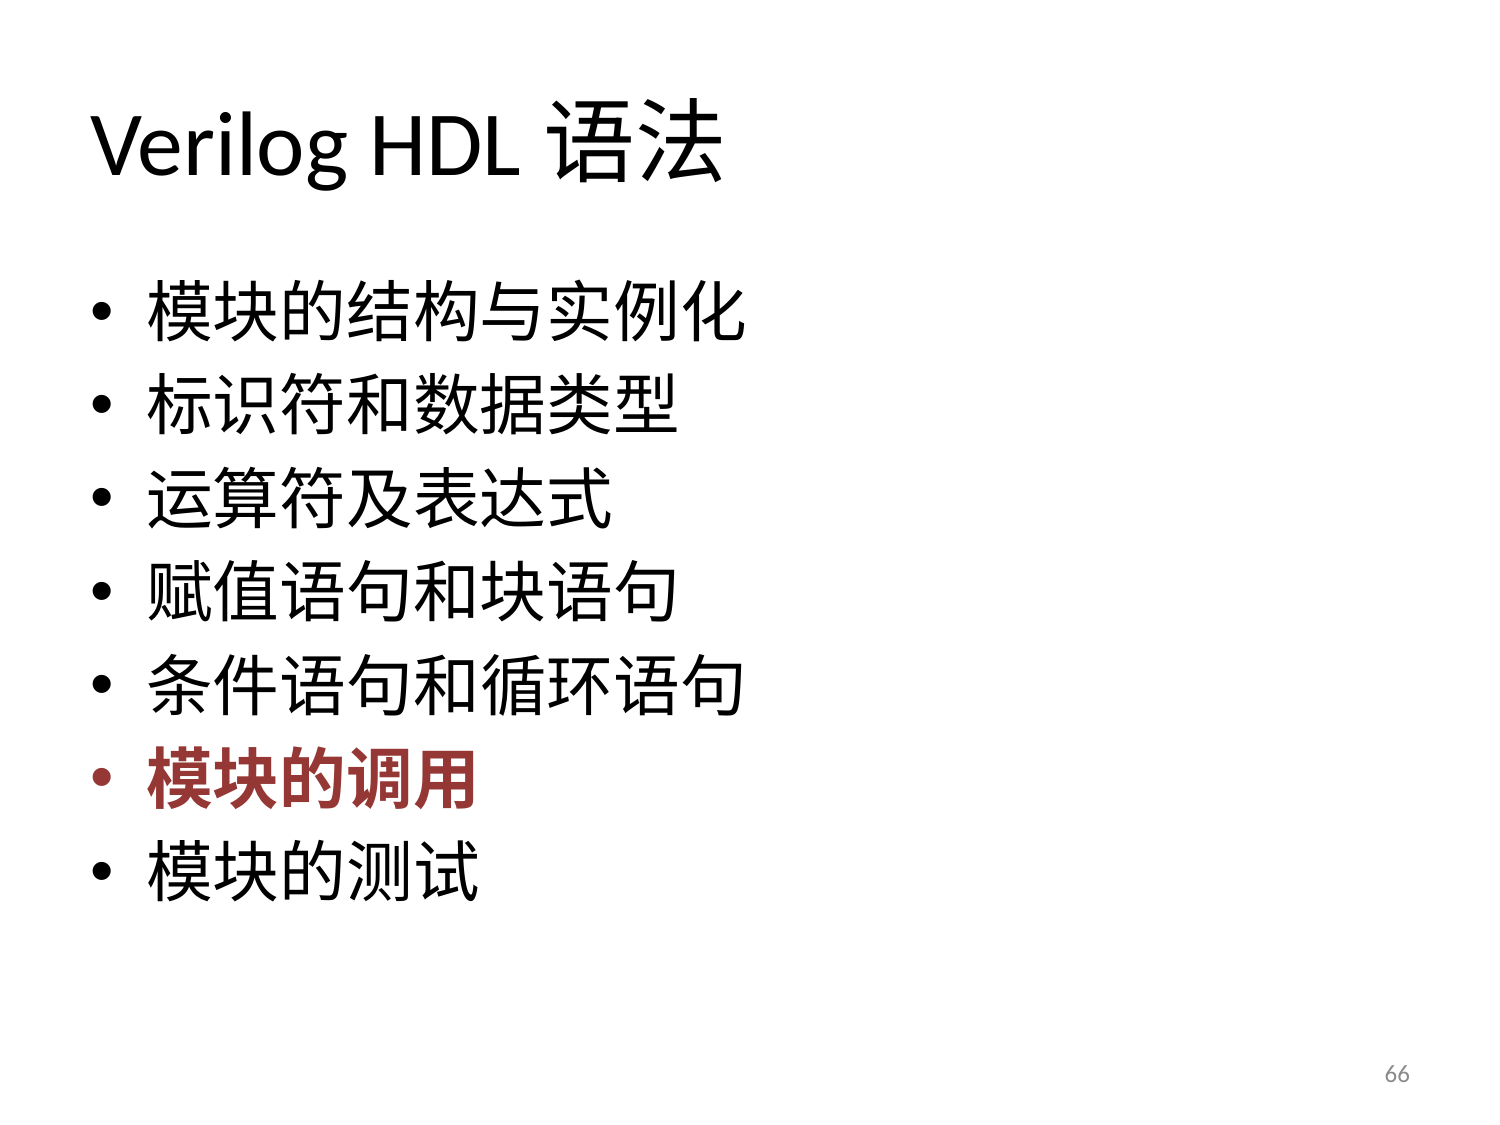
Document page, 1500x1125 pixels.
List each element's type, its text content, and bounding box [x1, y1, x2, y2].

list 模块的结构与实例化 标识符和数据类型 运算符及表达式 赋值语句和块语句 条件语句和循环语句 模块的调用 模块的测试 [75, 262, 1425, 1005]
slide_number 66 [1074, 1042, 1425, 1103]
title Verilog HDL语法 [75, 45, 1425, 233]
